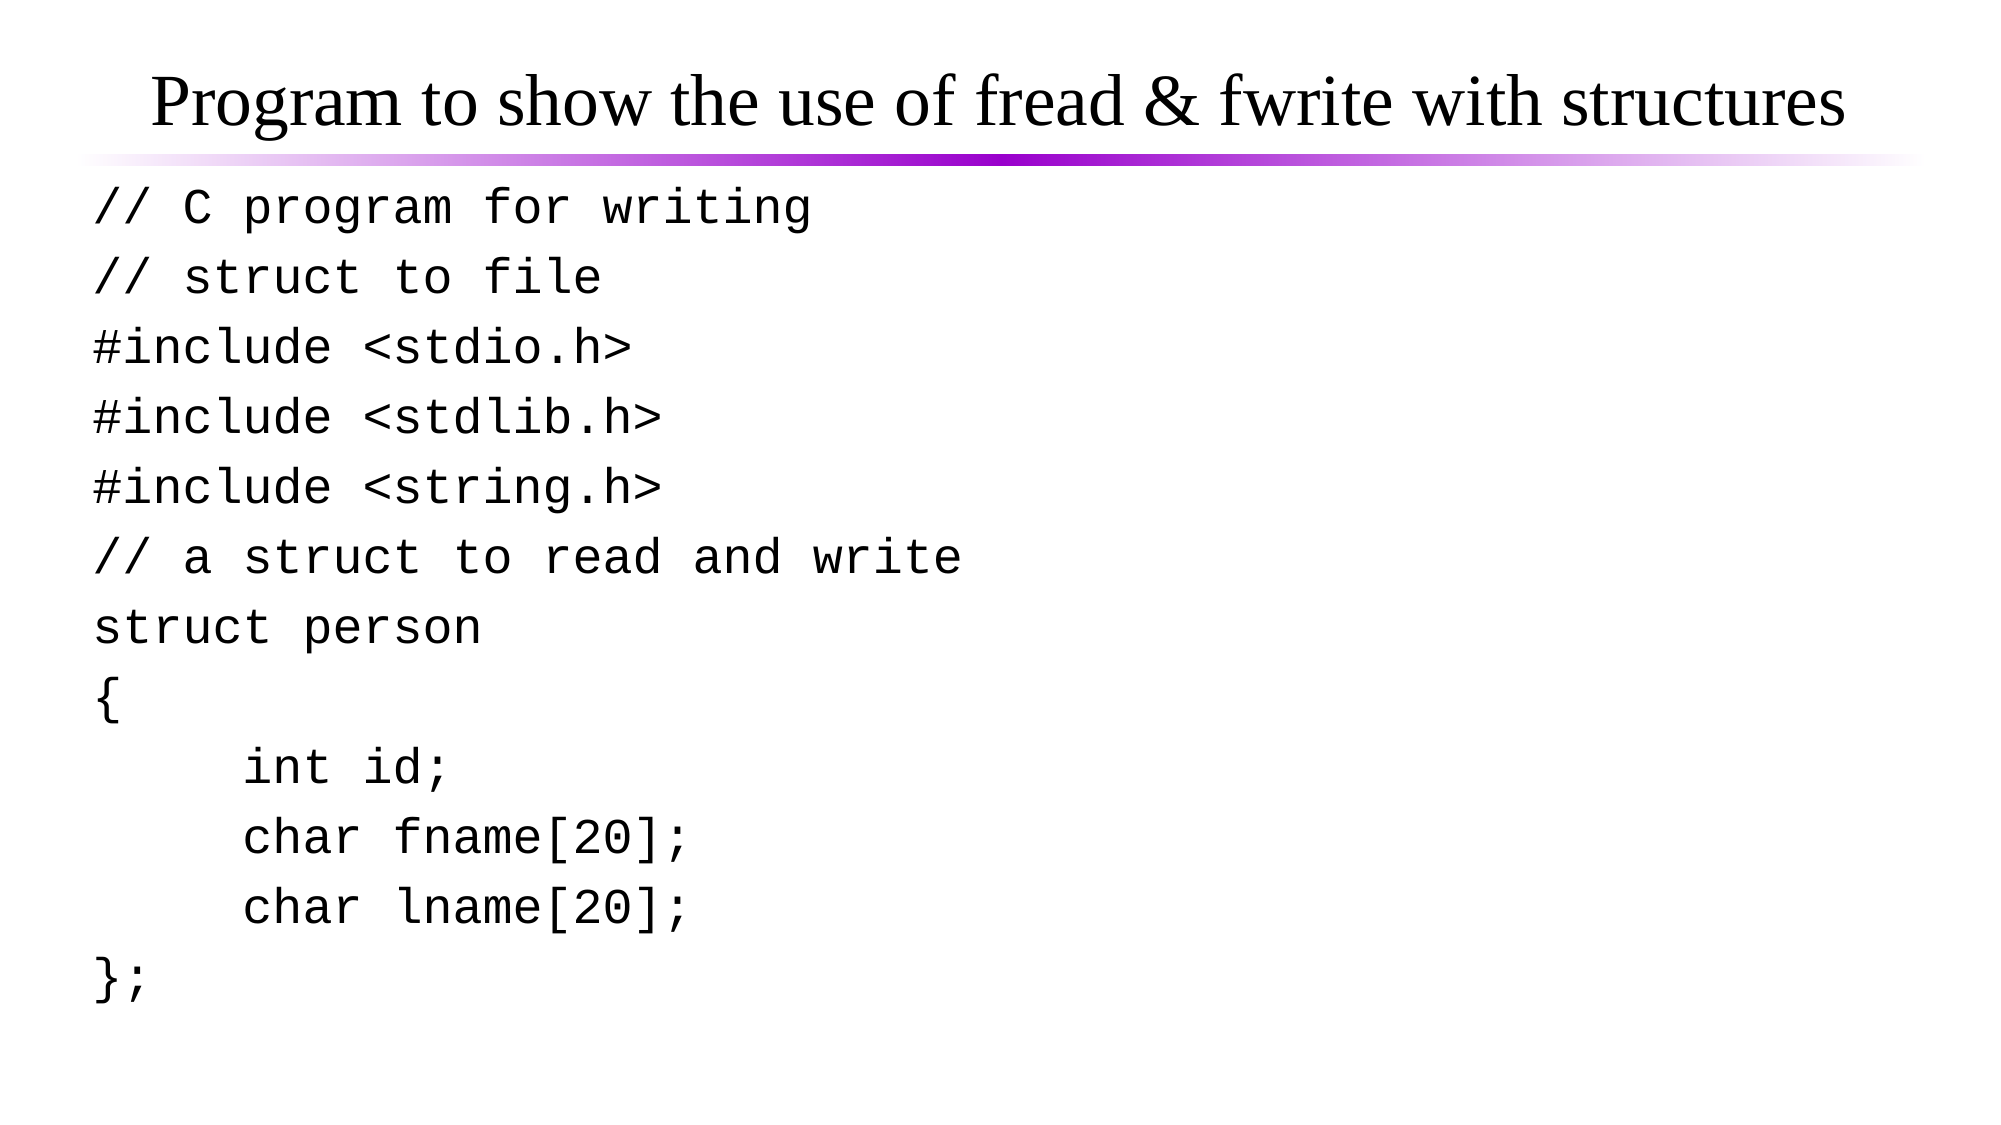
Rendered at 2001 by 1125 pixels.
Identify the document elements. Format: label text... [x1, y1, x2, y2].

title Program to show the use of fread & fwrite with structures [106, 37, 1894, 155]
list // C program for writing // struct to file #include <stdio.h> #include <stdlib.h> #include <string.h> // a struct to read and write struct person { int id; char fname[20]; char lname[20]; }; [75, 165, 1925, 1070]
